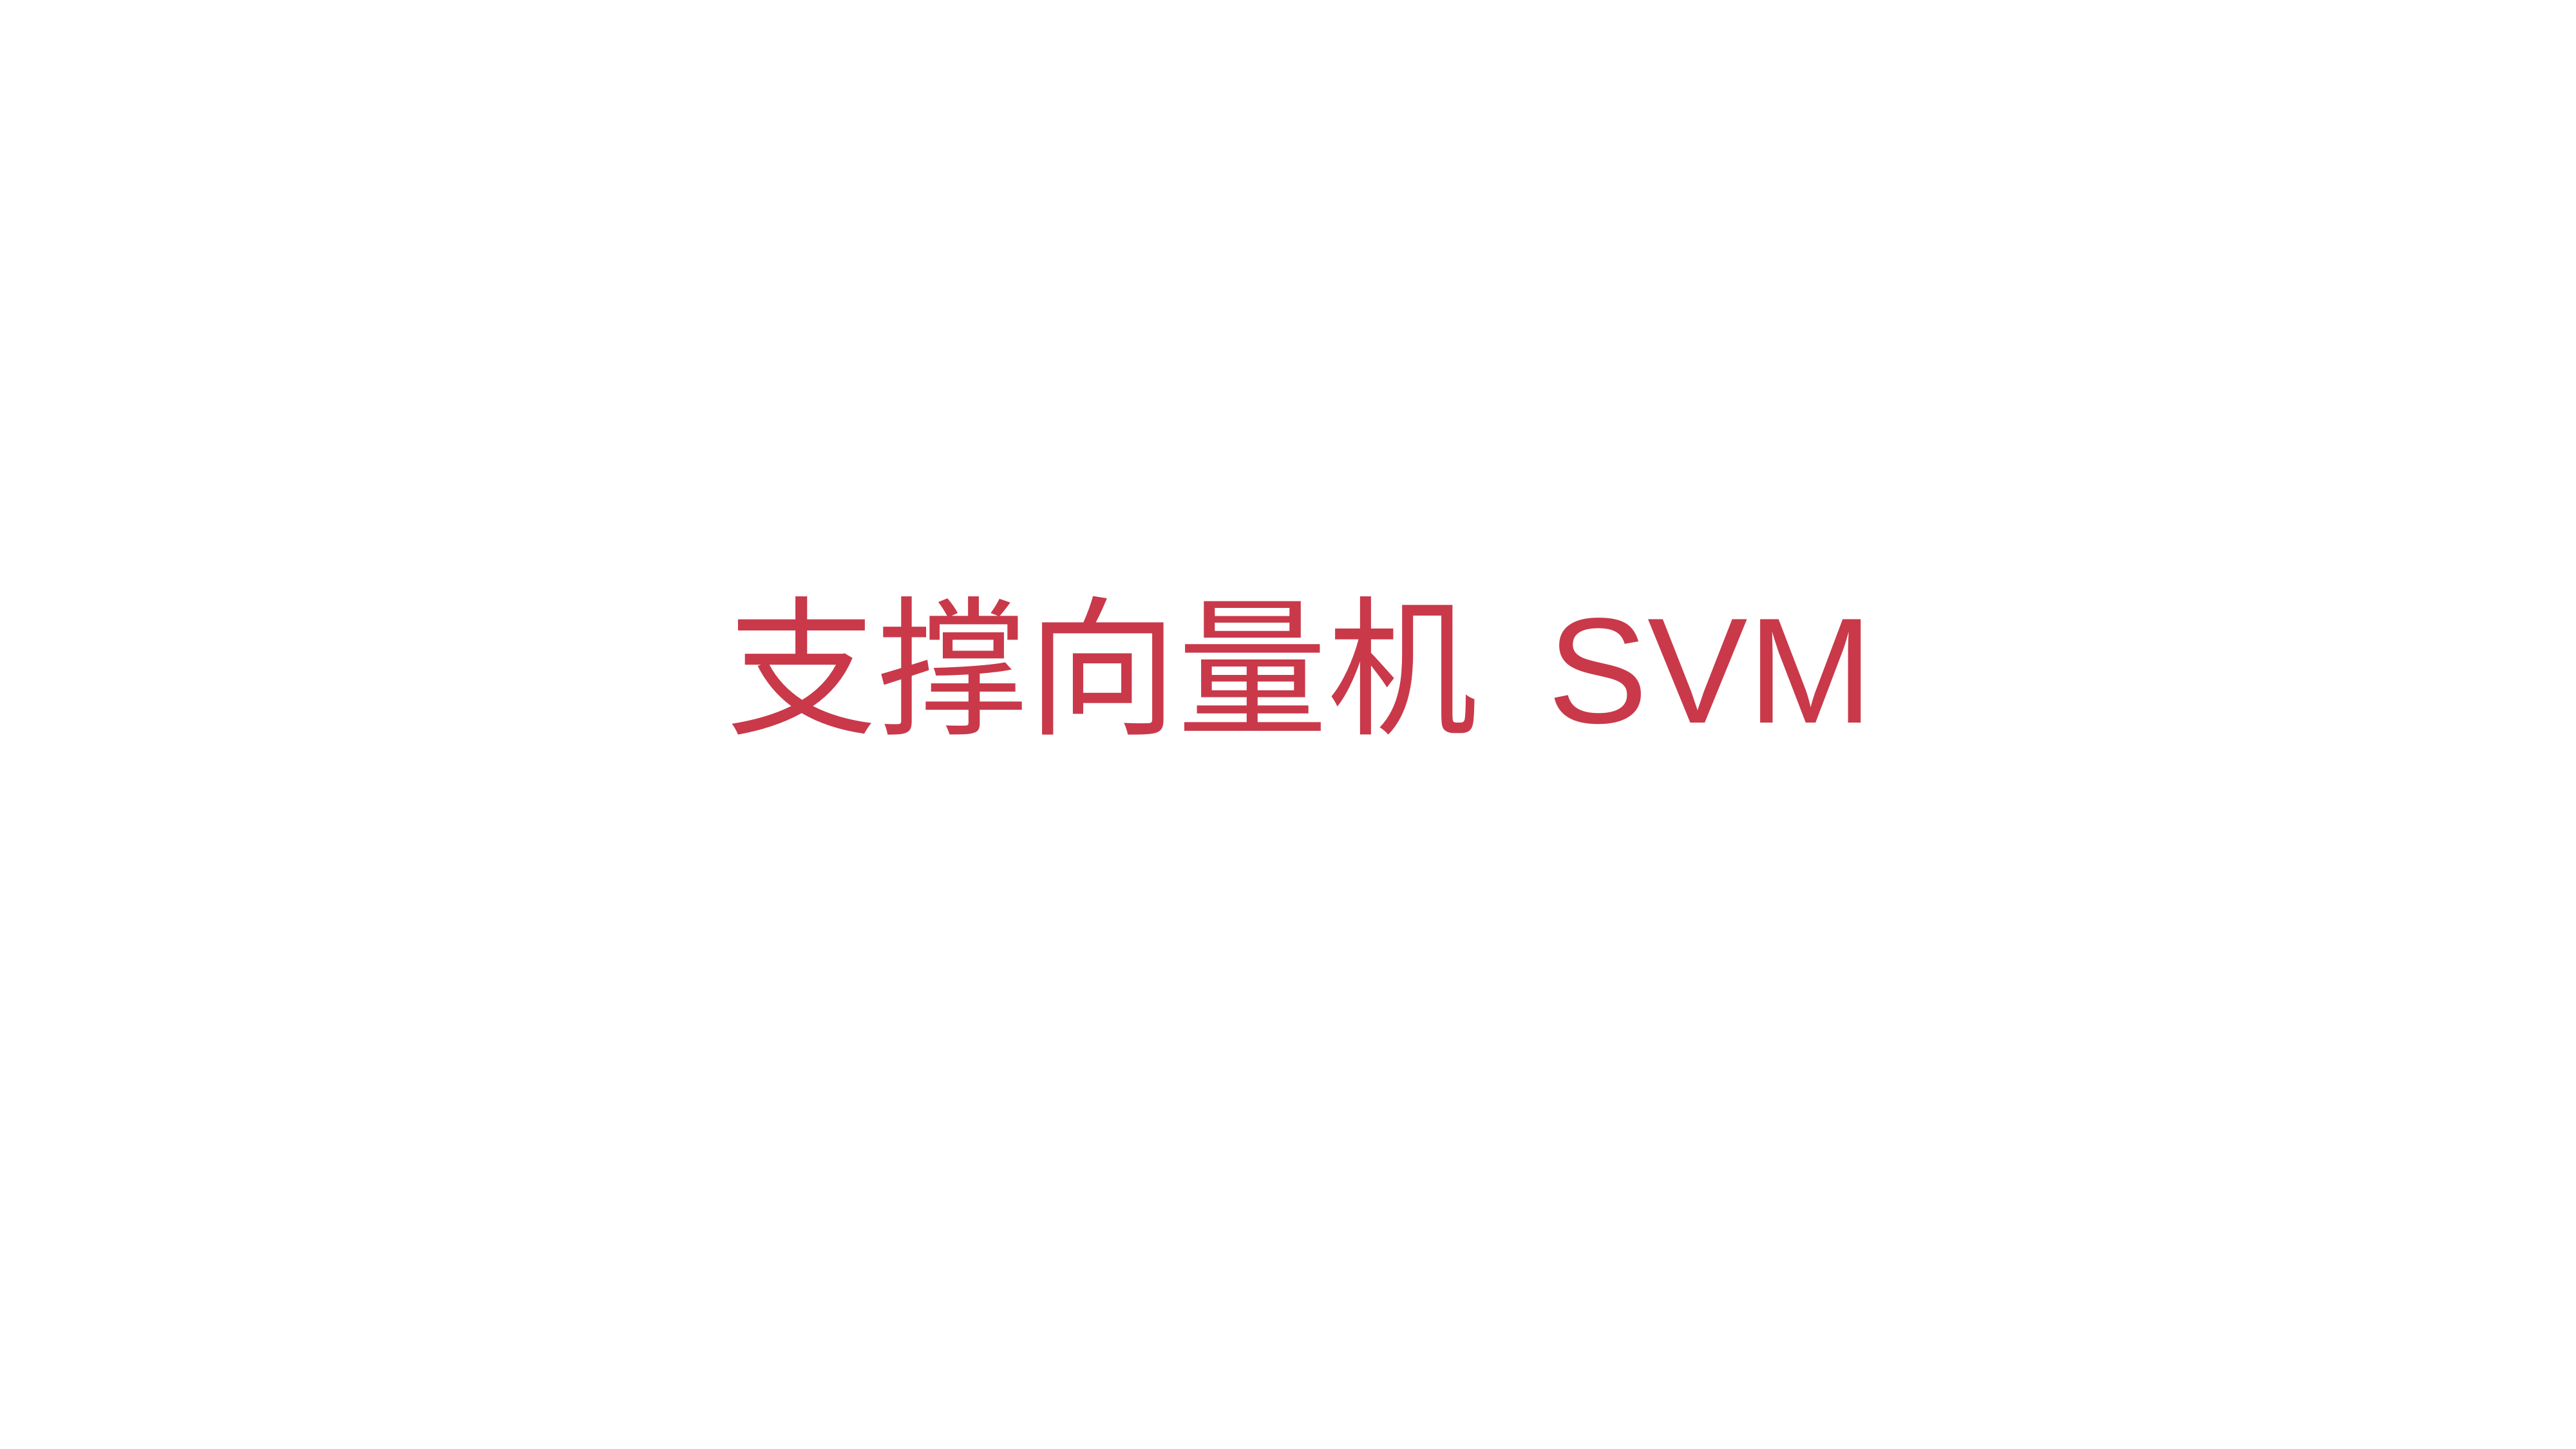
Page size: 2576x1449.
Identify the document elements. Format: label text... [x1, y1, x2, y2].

title 支撑向量机 SVM [187, 267, 2389, 759]
